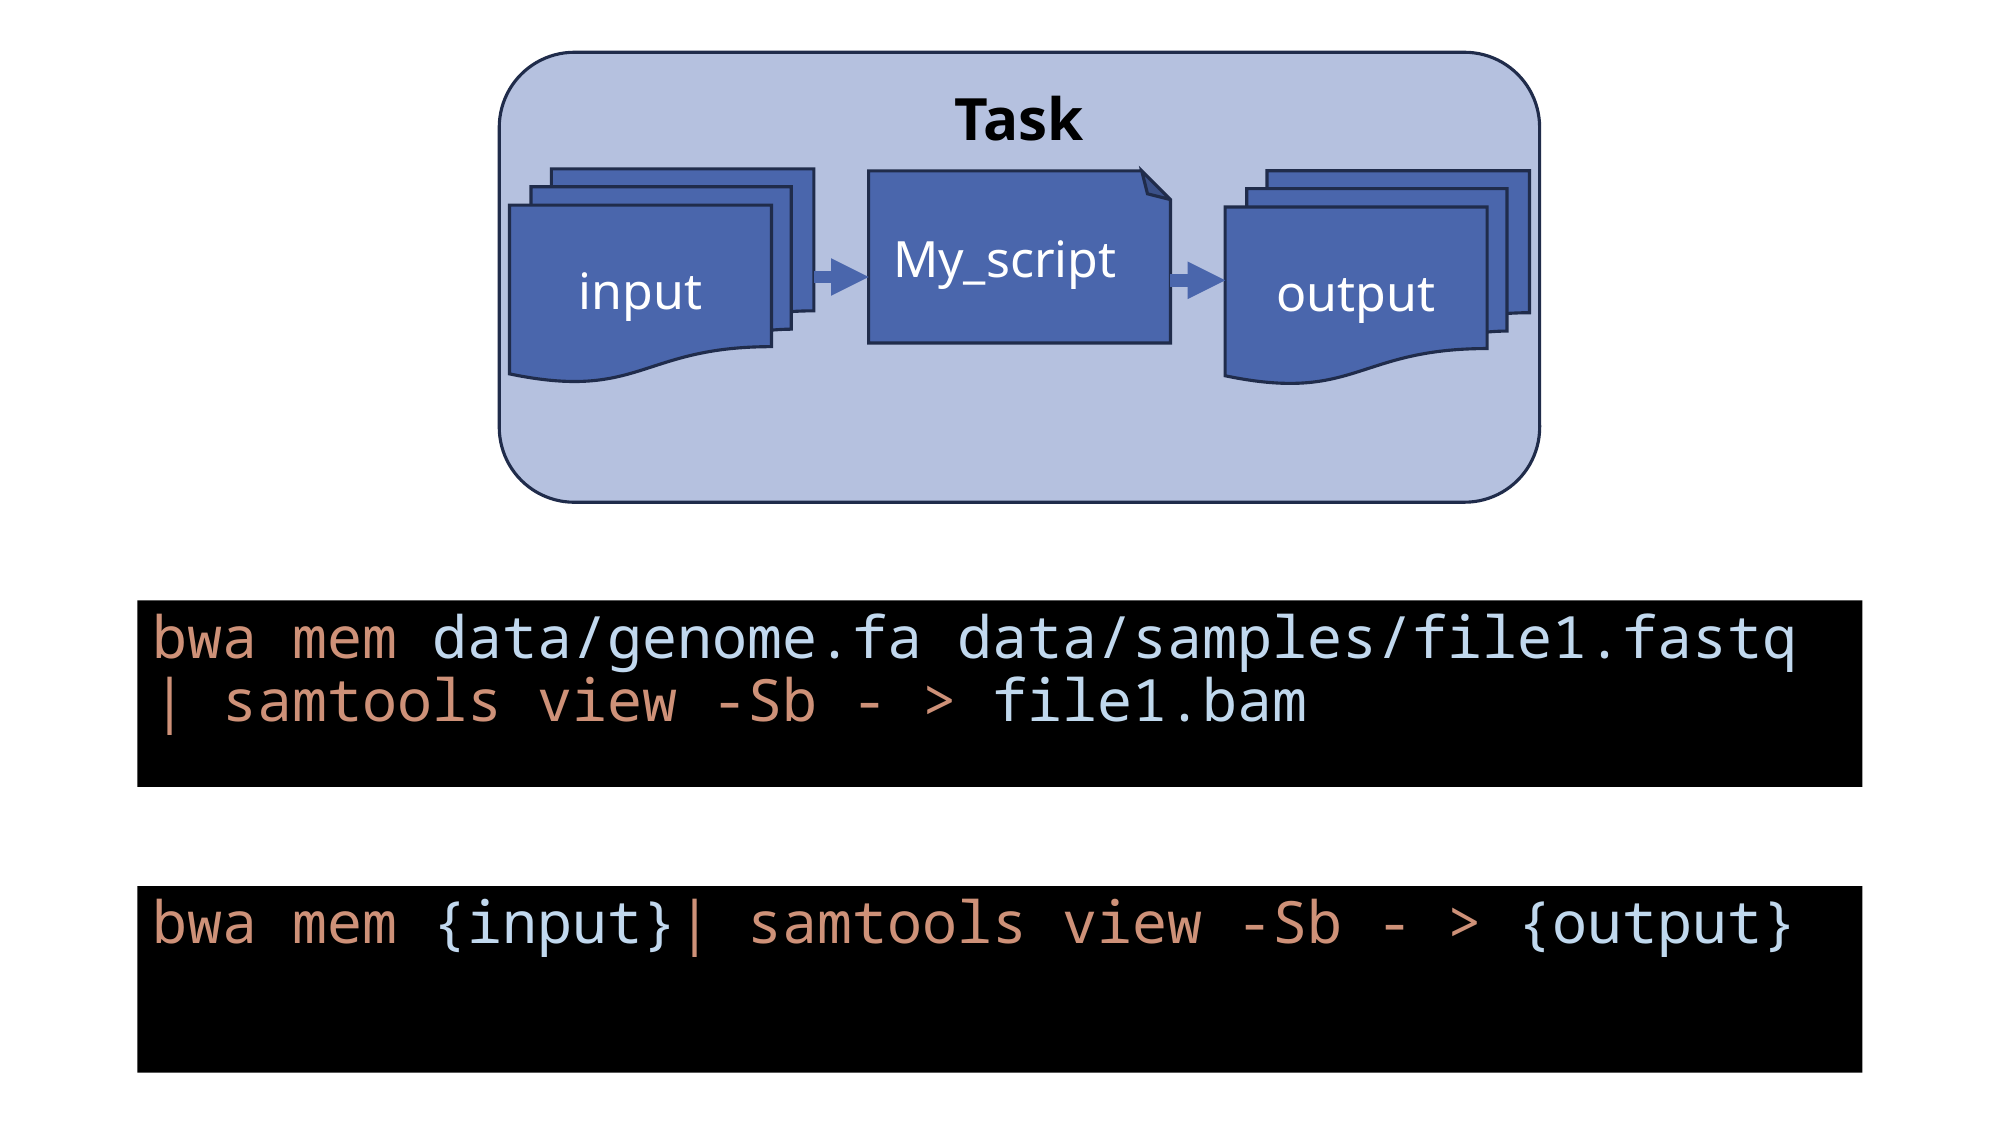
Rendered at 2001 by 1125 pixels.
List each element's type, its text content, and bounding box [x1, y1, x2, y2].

list bwa mem data/genome.fa data/samples/file1.fastq | samtools view -Sb - > file1.bam [137, 600, 1863, 787]
text_box My_script [867, 165, 1173, 345]
text_box Task [497, 50, 1542, 504]
text_box output [1223, 169, 1532, 385]
text_box bwa mem {input}| samtools view -Sb - > {output} [137, 886, 1863, 1073]
text_box input [507, 167, 816, 384]
